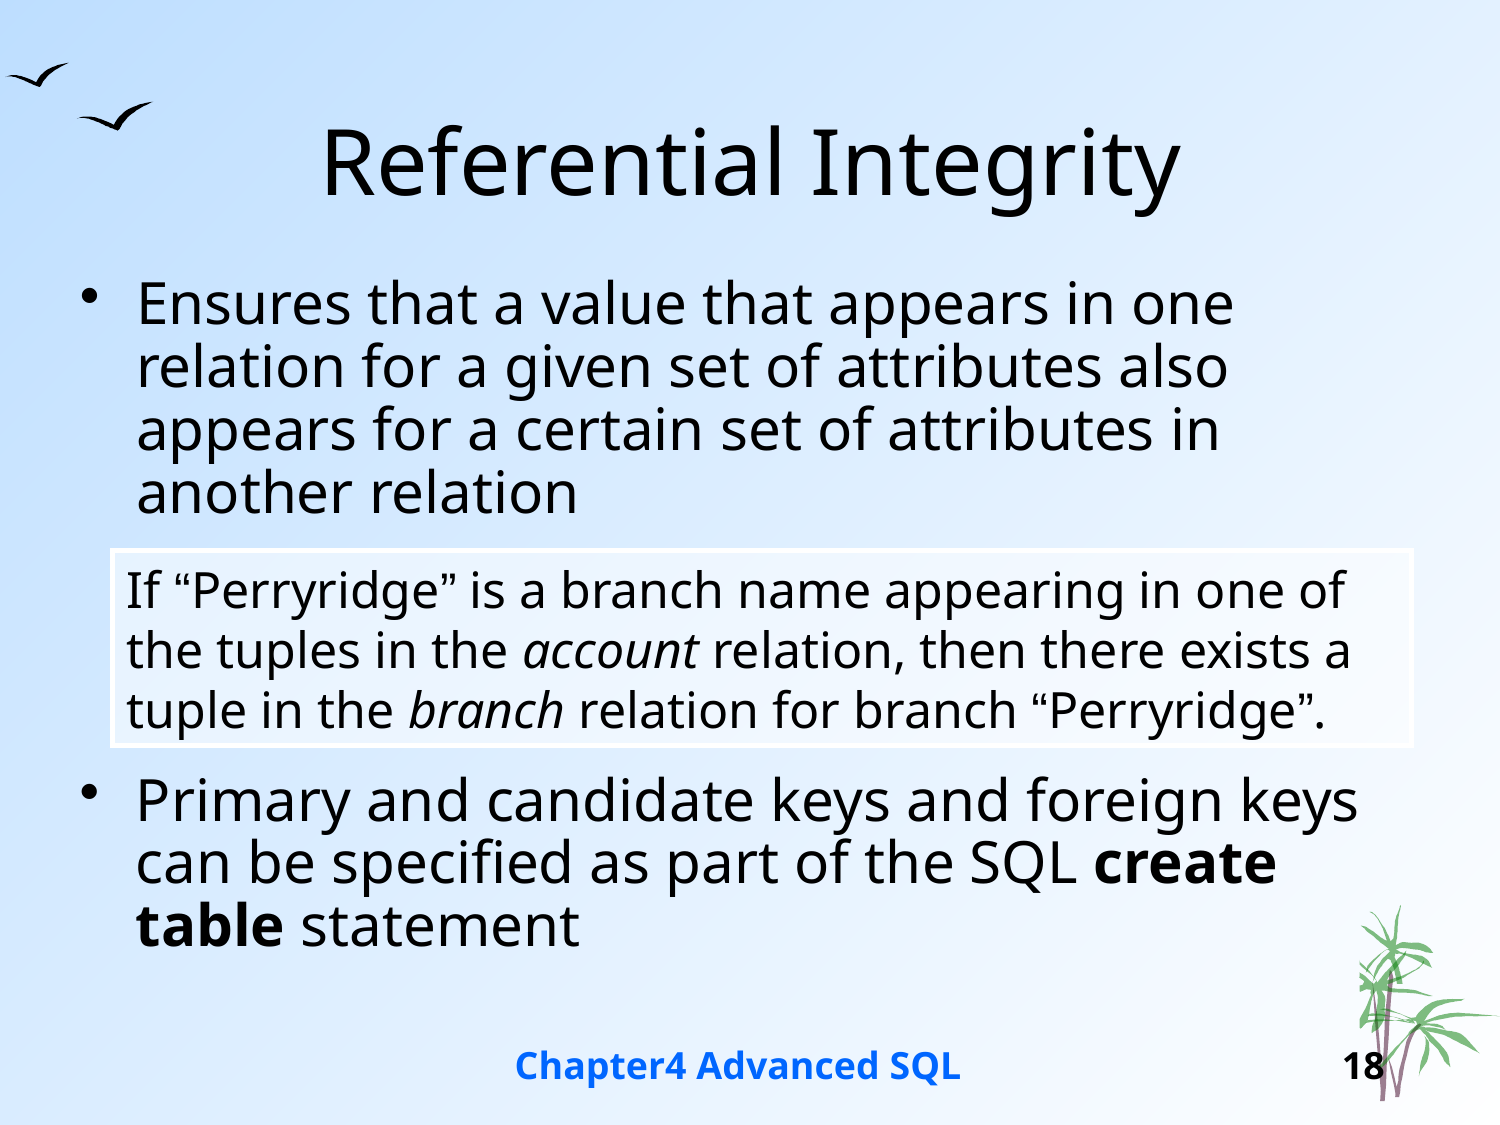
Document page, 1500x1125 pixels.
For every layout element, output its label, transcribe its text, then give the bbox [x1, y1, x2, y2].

text_box Primary and candidate keys and foreign keys can be specified as part of the SQL create table statement [64, 763, 1436, 977]
slide_number 18 [1087, 1034, 1400, 1110]
footer Chapter4 Advanced SQL [395, 1034, 1081, 1110]
title Referential Integrity [64, 66, 1437, 221]
text_box If “Perryridge” is a branch name appearing in one of the tuples in the account relation, then there exists a tuple in the branch relation for branch “Perryridge”. [112, 550, 1412, 746]
list Ensures that a value that appears in one relation for a given set of attributes also appears for a certain set of attributes in another relation [64, 267, 1436, 539]
